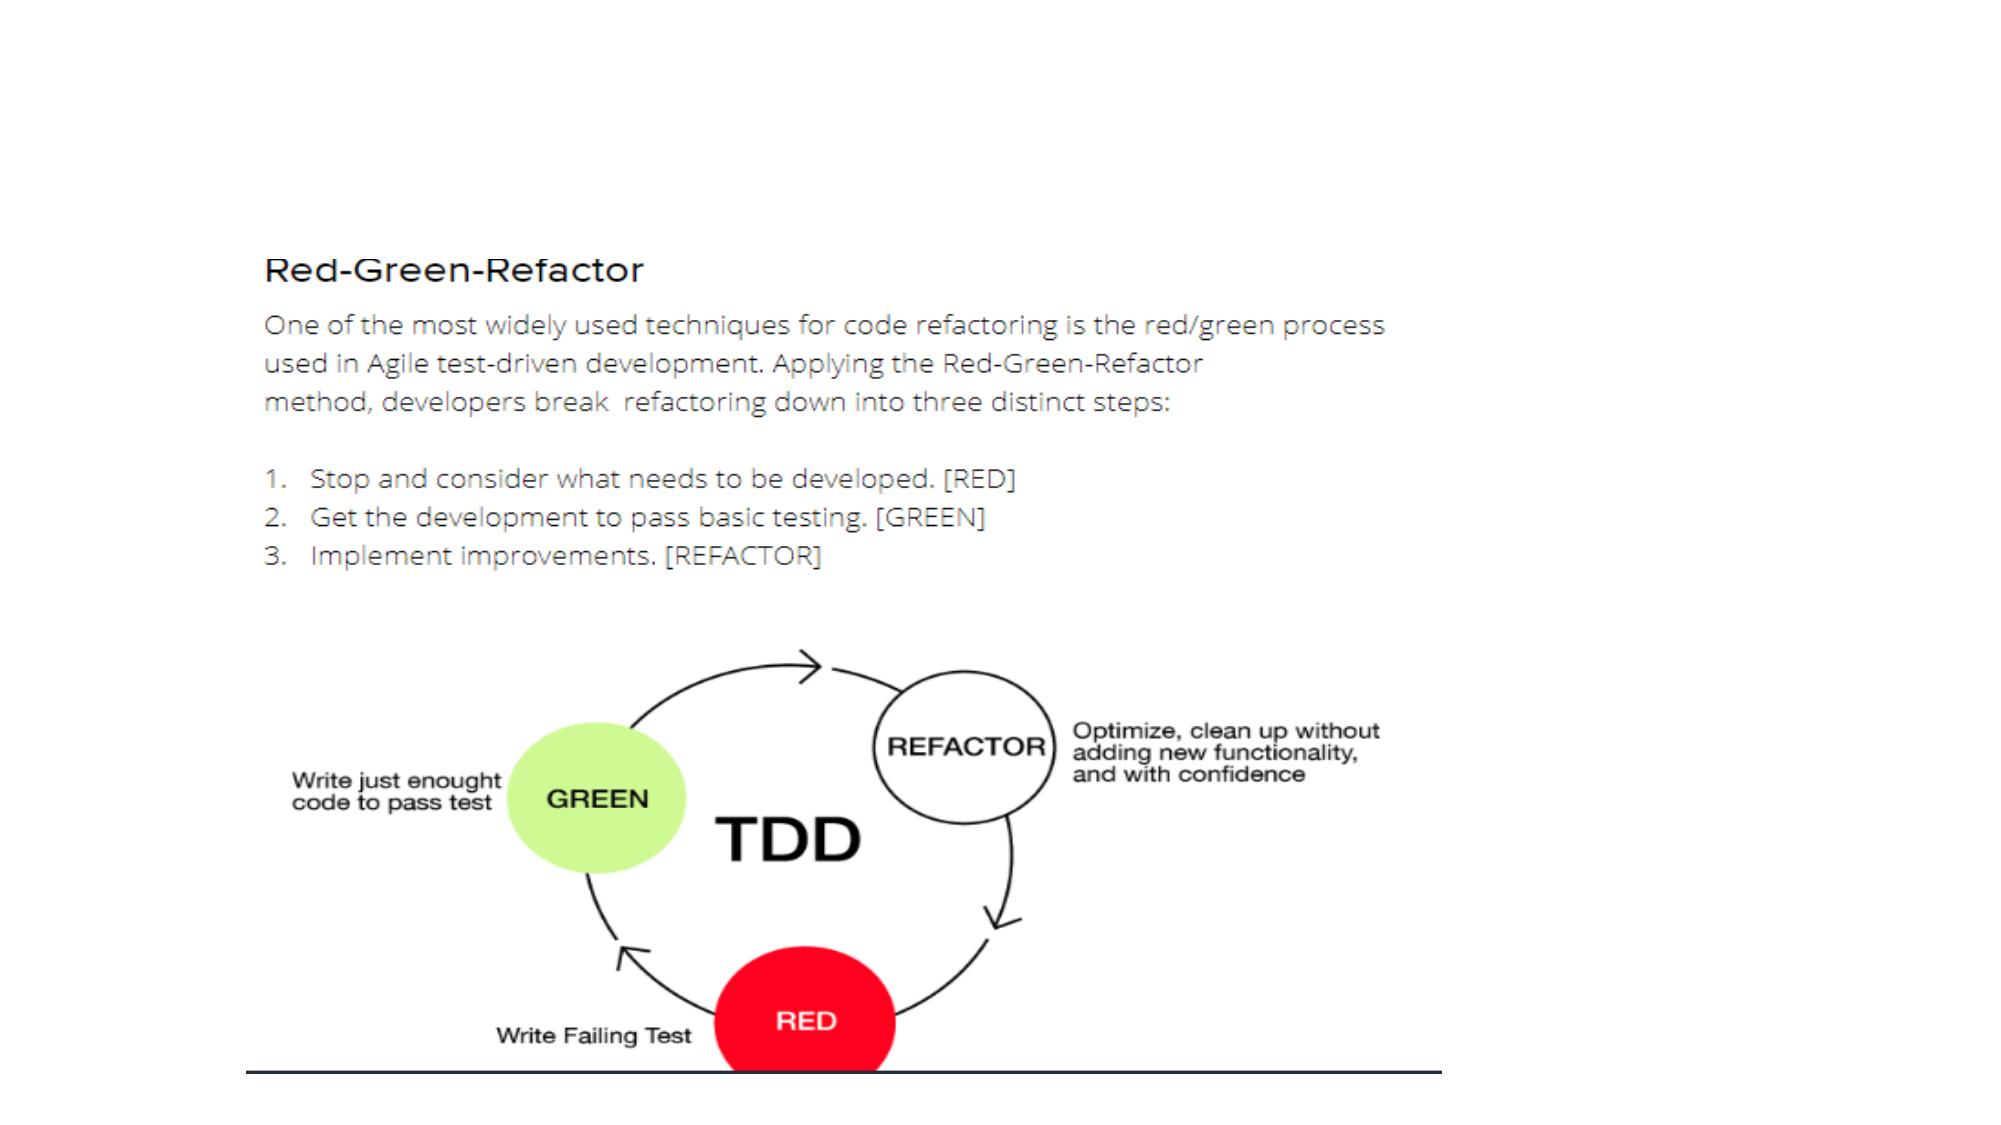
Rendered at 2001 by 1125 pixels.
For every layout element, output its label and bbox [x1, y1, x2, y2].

list [246, 259, 1442, 1074]
